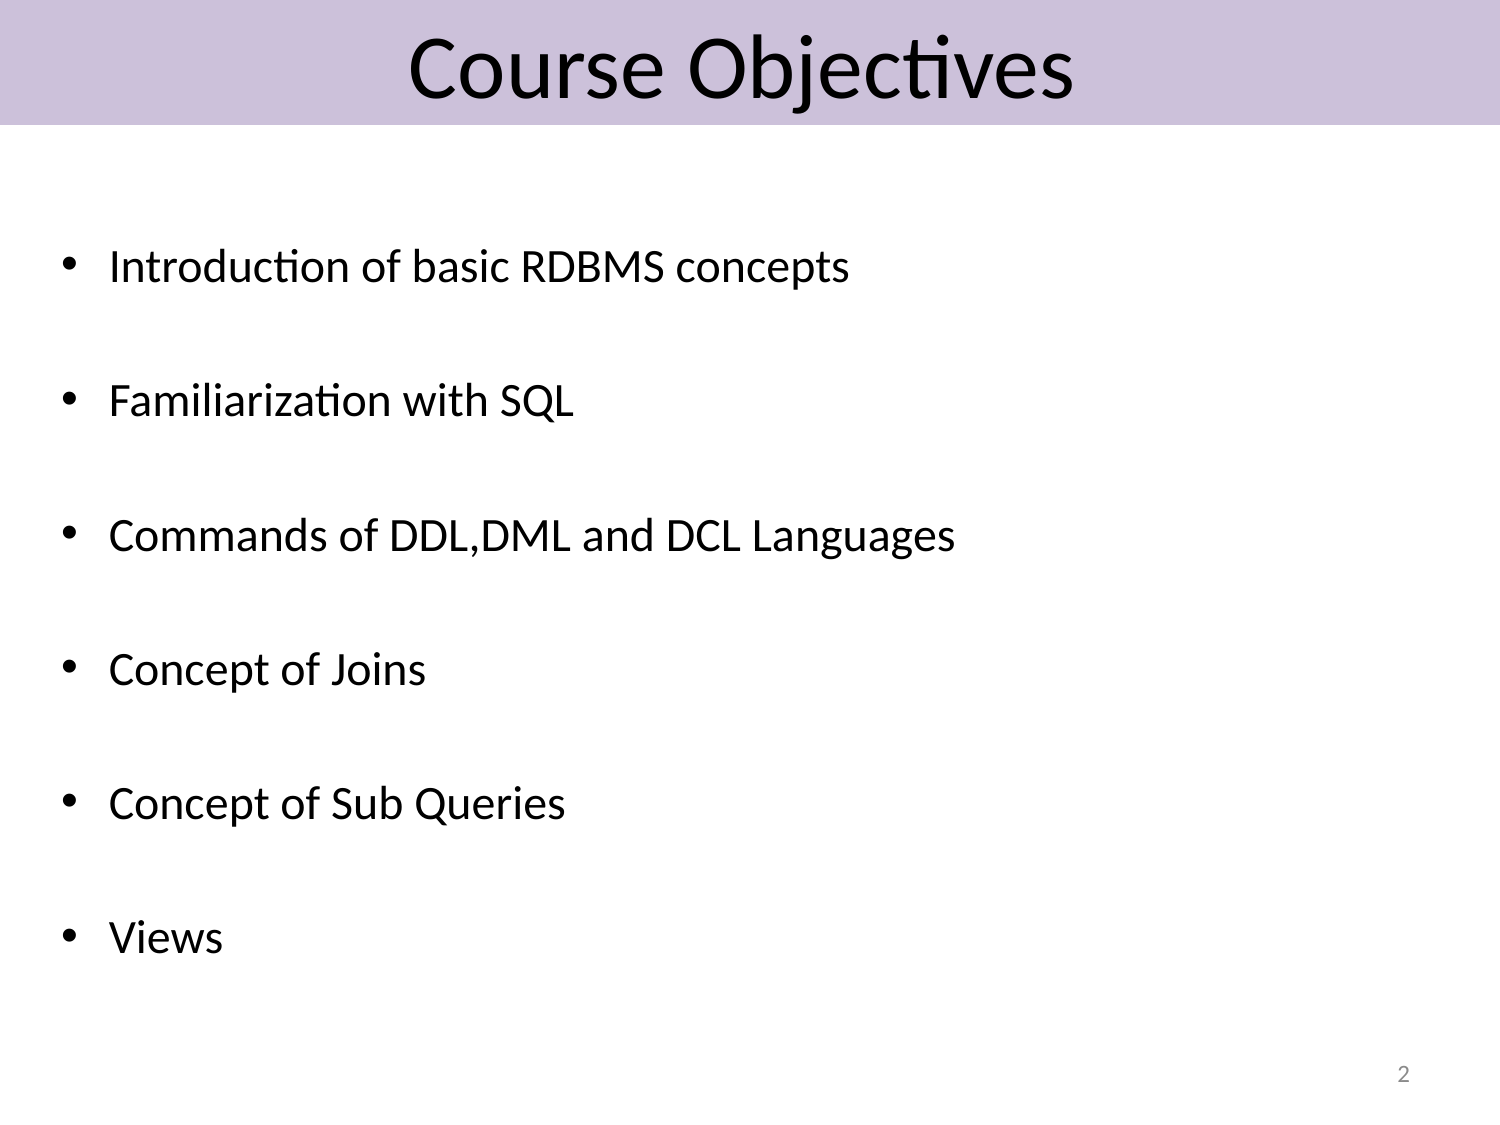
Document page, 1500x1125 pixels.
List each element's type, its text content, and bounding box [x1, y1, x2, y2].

title Course Objectives [0, 0, 1500, 125]
list Introduction of basic RDBMS concepts Familiarization with SQL Commands of DDL,DML and DCL Languages Concept of Joins Concept of Sub Queries Views [61, 234, 1336, 972]
slide_number 2 [1074, 1042, 1425, 1103]
